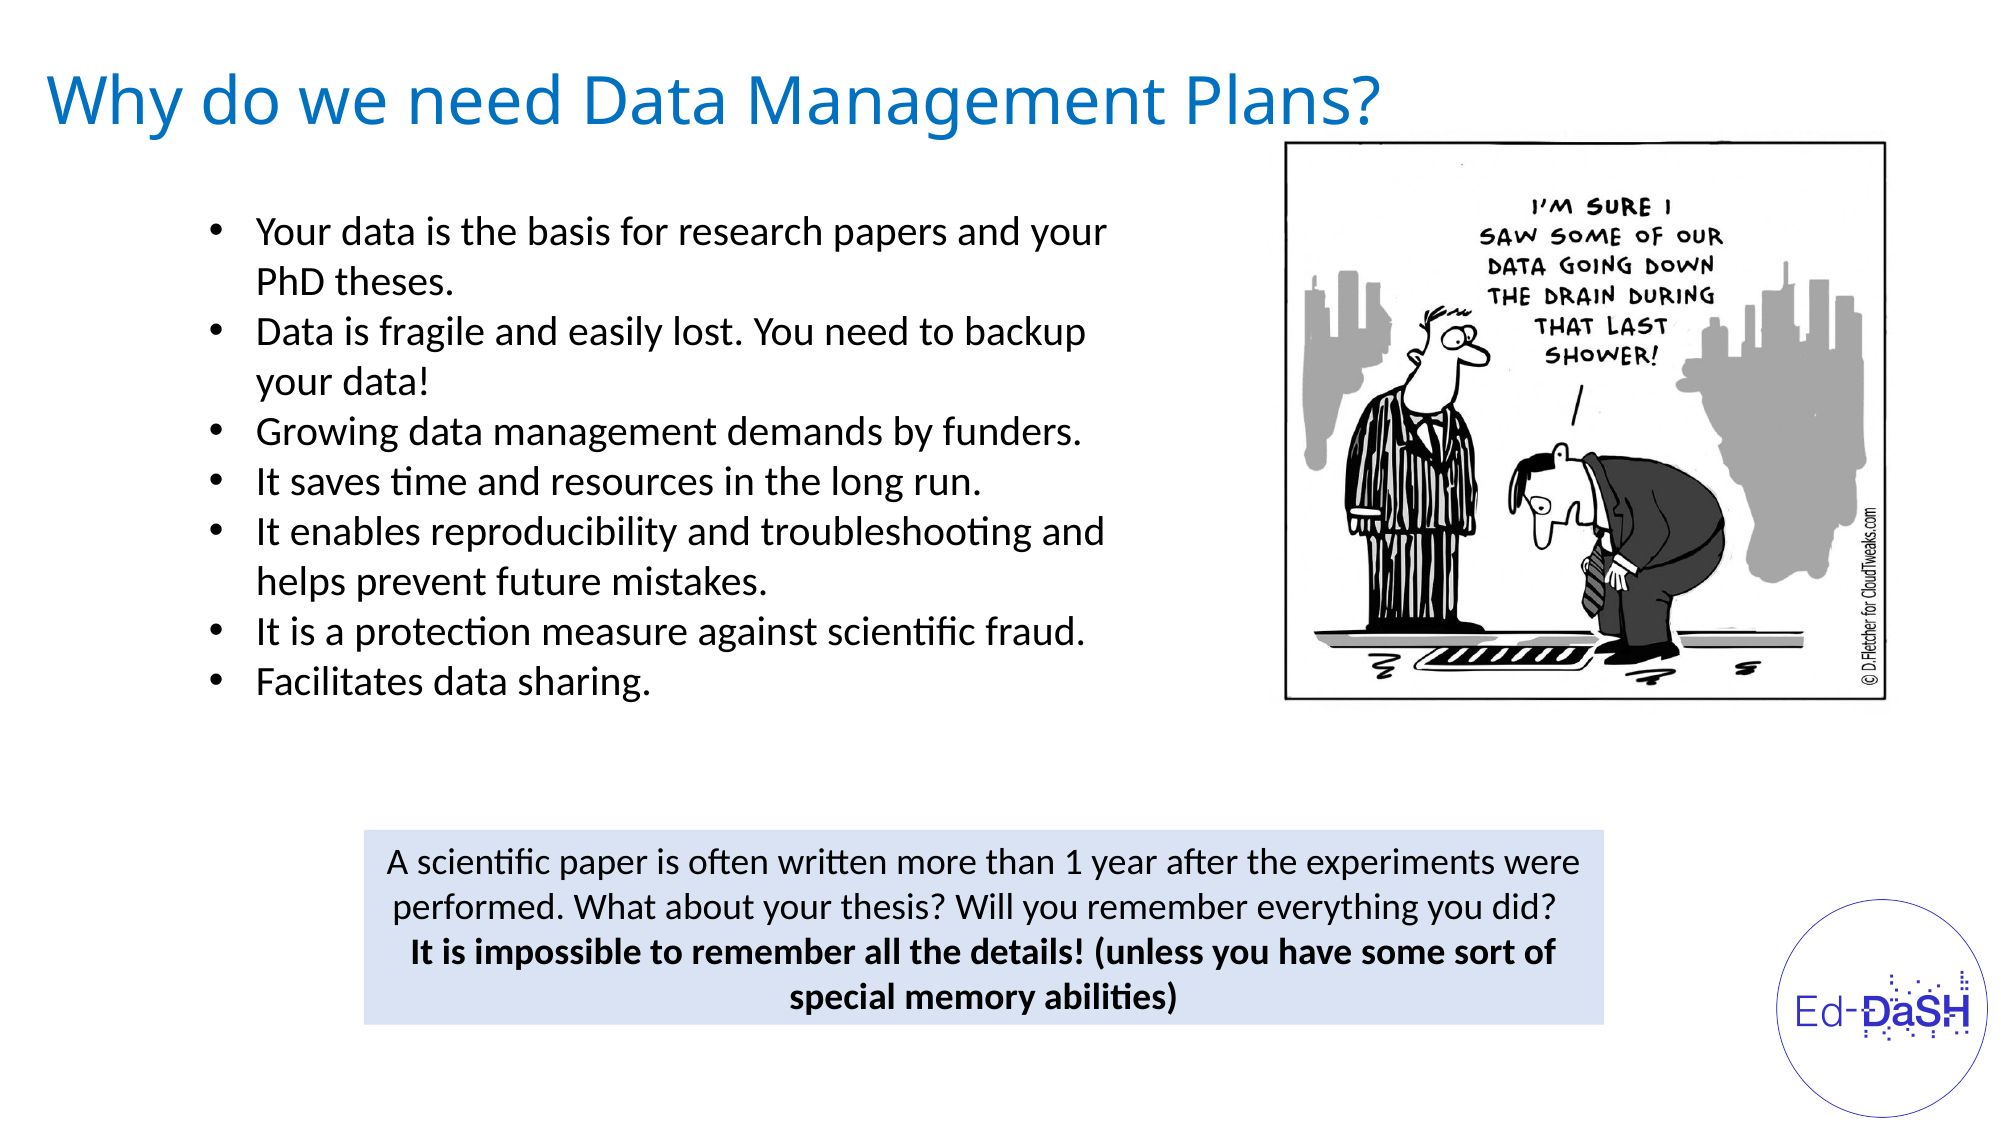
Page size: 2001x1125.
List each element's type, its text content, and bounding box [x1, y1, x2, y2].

text_box A scientific paper is often written more than 1 year after the experiments were performed. What about your thesis? Will you remember everything you did? It is impossible to remember all the details! (unless you have some sort of special memory abilities) [363, 829, 1605, 1025]
picture [1268, 130, 1900, 716]
text_box Your data is the basis for research papers and your PhD theses. Data is fragile and easily lost. You need to backup your data! Growing data management demands by funders. It saves time and resources in the long run. It enables reproducibility and troubleshooting and helps prevent future mistakes. It is a protection measure against scientific fraud. Facilitates data sharing. [194, 196, 1177, 762]
text_box Why do we need Data Management Plans? [31, 50, 1900, 145]
picture [1776, 899, 1988, 1118]
